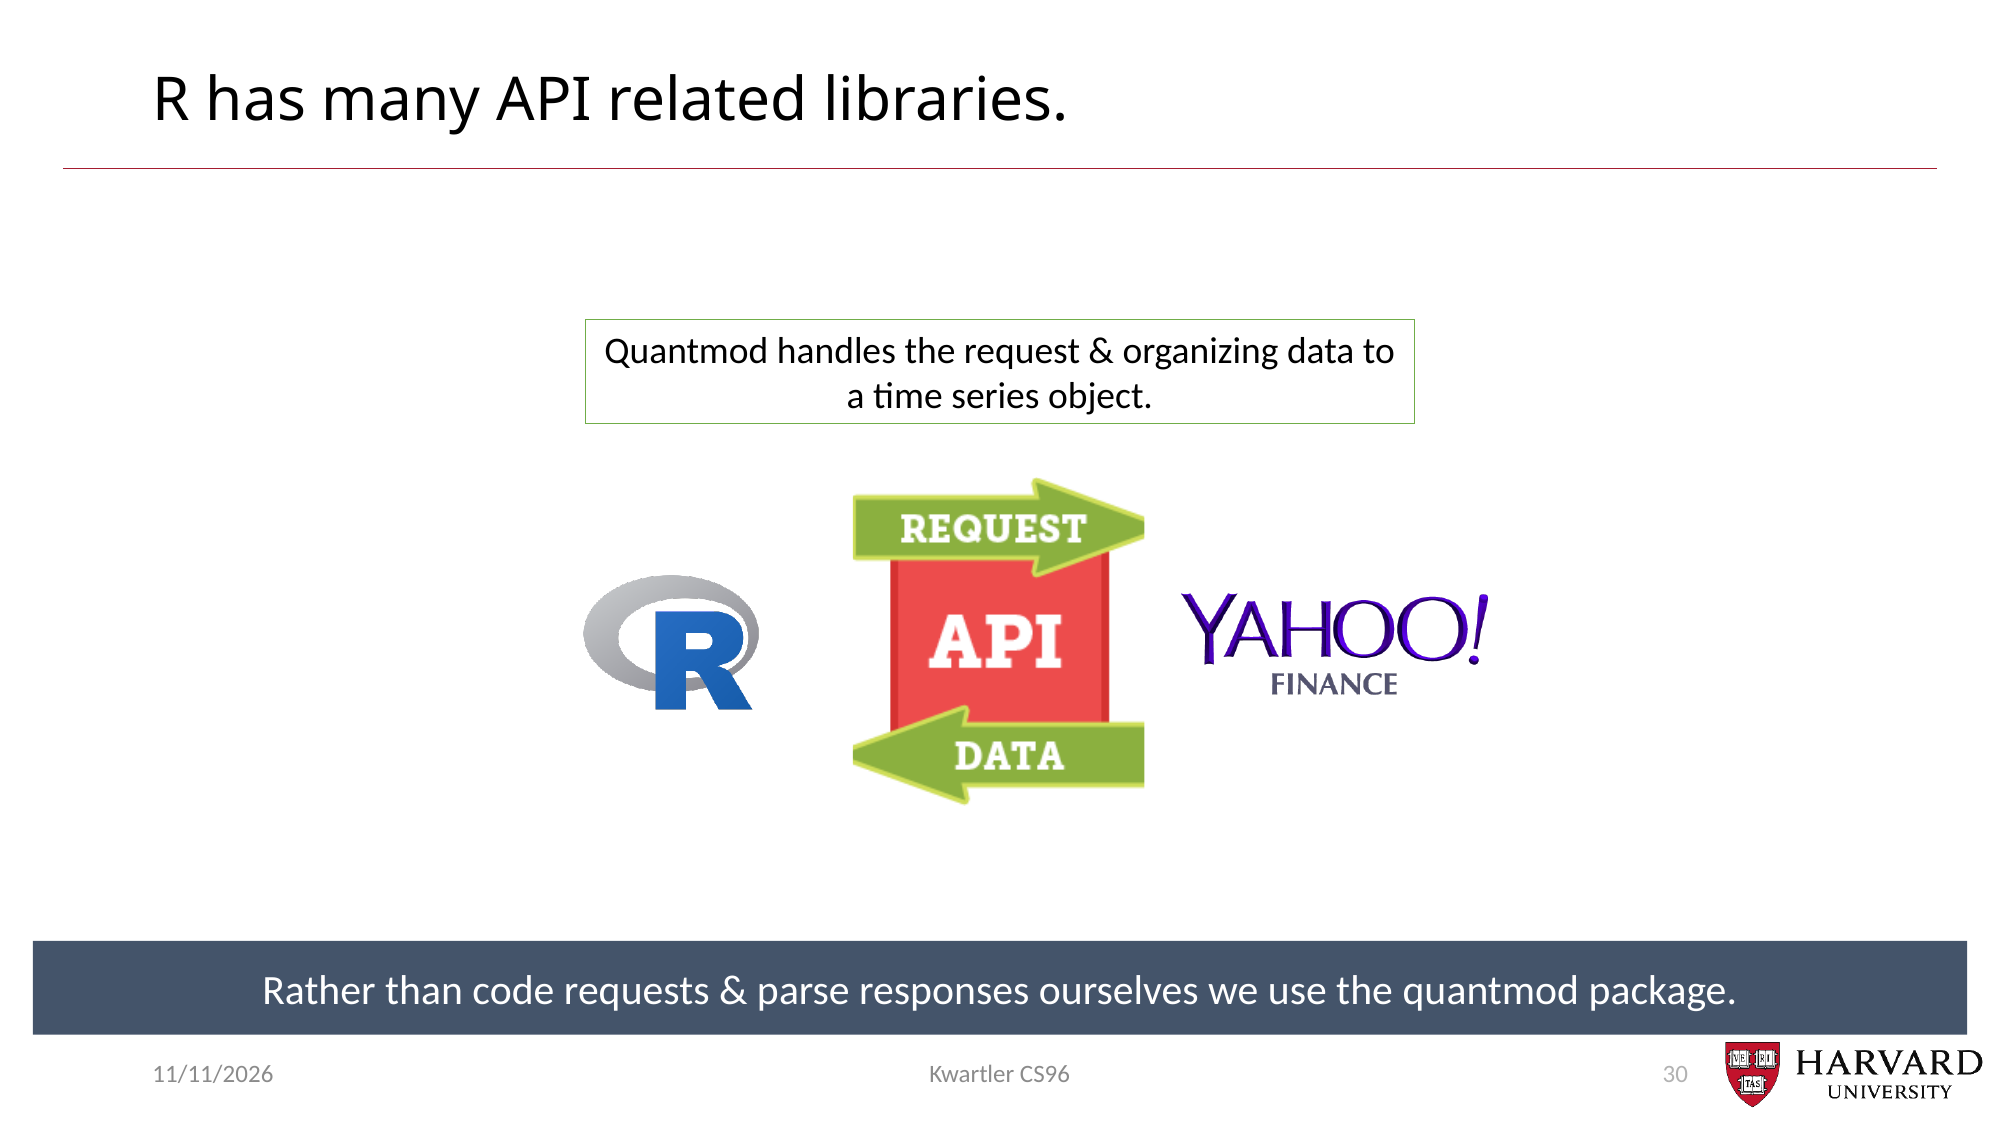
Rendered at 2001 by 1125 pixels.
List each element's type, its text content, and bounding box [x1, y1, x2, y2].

text_box Rather than code requests & parse responses ourselves we use the quantmod package. [32, 940, 1968, 1036]
text_box Quantmod handles the request & organizing data to a time series object. [585, 319, 1415, 424]
picture [1703, 1024, 2001, 1125]
picture [852, 477, 1145, 806]
picture [1175, 582, 1493, 702]
slide_number 30 [1375, 1042, 1704, 1103]
picture [583, 574, 759, 710]
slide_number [137, 1042, 588, 1103]
footer Kwartler CS96 [662, 1042, 1338, 1103]
title R has many API related libraries. [137, 59, 1863, 142]
